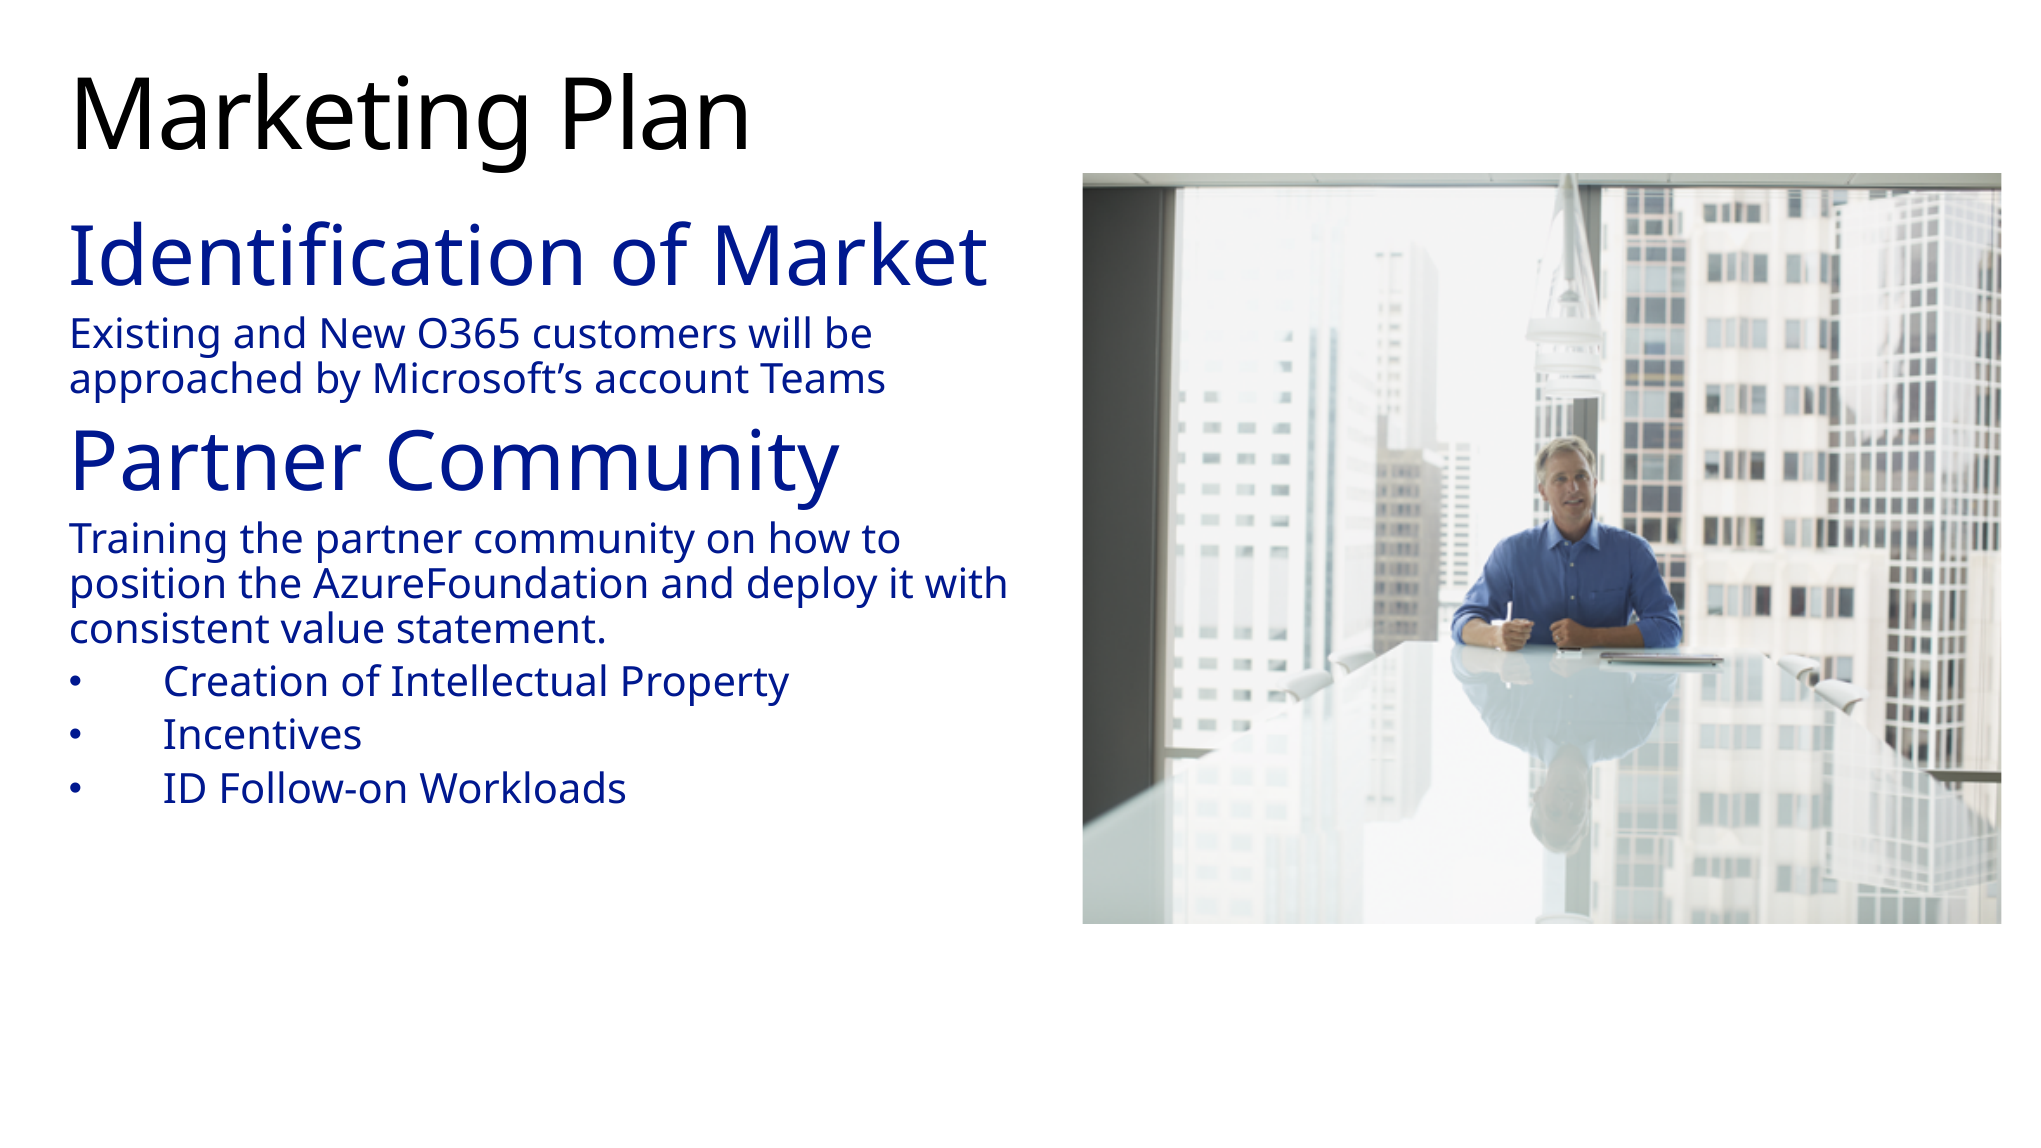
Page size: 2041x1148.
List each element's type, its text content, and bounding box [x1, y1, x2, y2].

picture [1082, 173, 2002, 924]
list Identification of Market Existing and New O365 customers will be approached by Microsoft’s account Teams Partner Community Training the partner community on how to position the AzureFoundation and deploy it with consistent value statement. Creation of Intellectual Property Incentives ID Follow-on Workloads [45, 198, 1077, 846]
title Marketing Plan [45, 48, 1996, 199]
